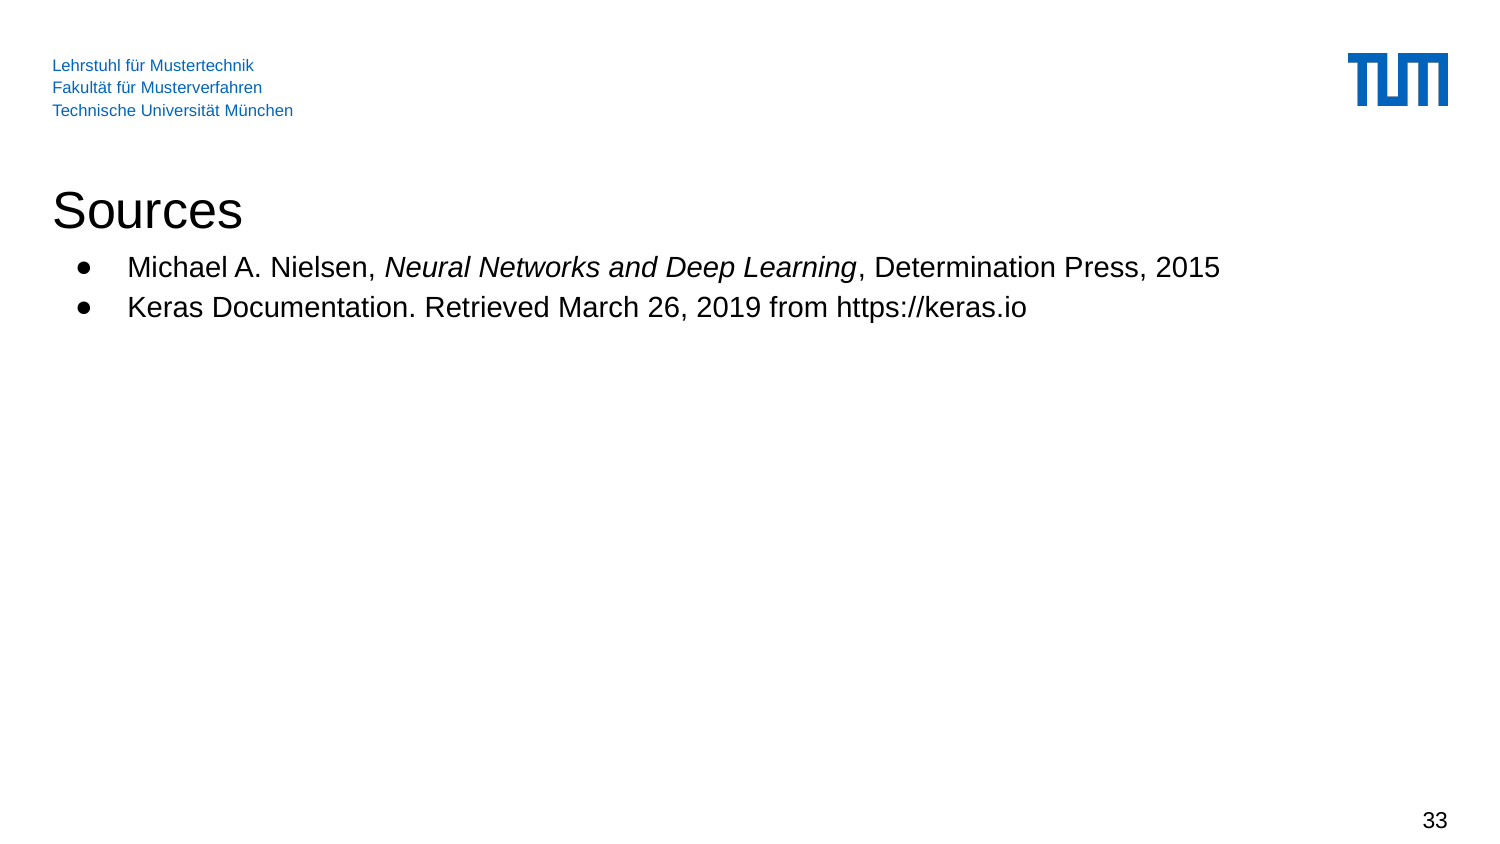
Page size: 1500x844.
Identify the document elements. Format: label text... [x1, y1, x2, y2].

title Sources [52, 159, 1449, 222]
slide_number ‹#› [1111, 796, 1448, 842]
picture [1348, 53, 1448, 106]
list Michael A. Nielsen, Neural Networks and Deep Learning, Determination Press, 2015 Keras Documentation. Retrieved March 26, 2019 from https://keras.io [52, 243, 1449, 668]
